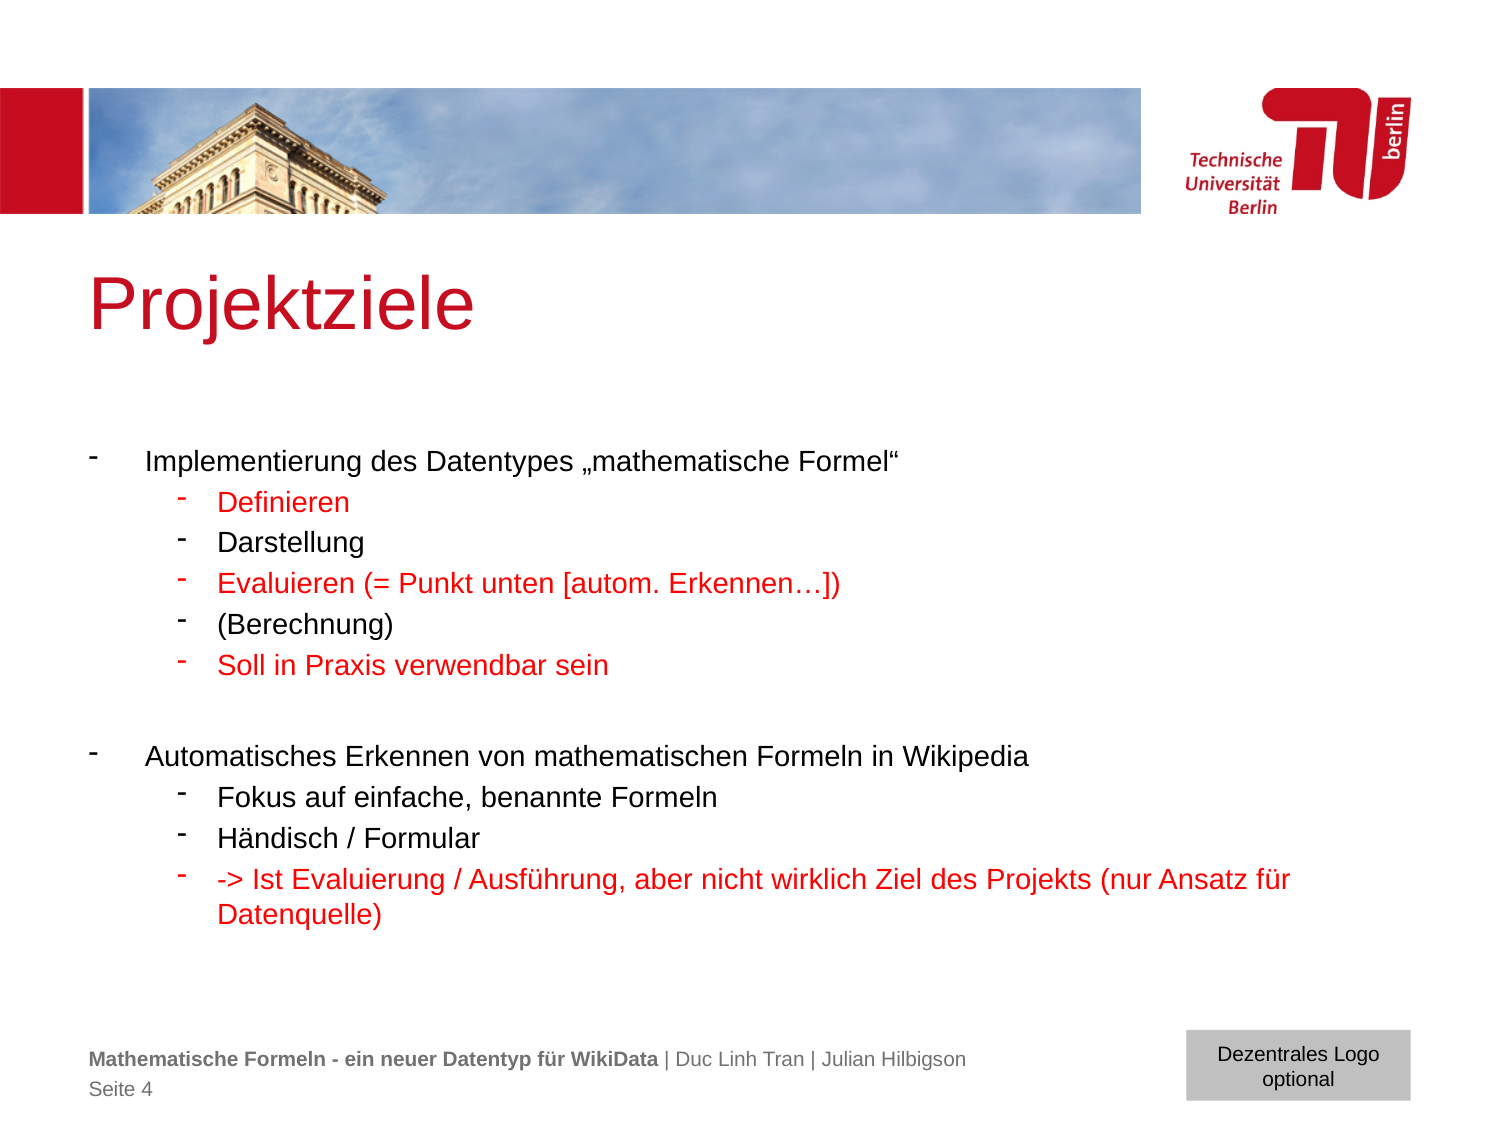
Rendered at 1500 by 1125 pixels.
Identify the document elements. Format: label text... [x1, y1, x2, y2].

picture [0, 88, 1141, 214]
slide_number Seite 4 [88, 1075, 1176, 1101]
footer Mathematische Formeln - ein neuer Datentyp für WikiData | Duc Linh Tran | Julian Hilbigson [88, 1045, 1176, 1071]
picture [1186, 88, 1411, 214]
title Projektziele [88, 280, 1412, 345]
list Implementierung des Datentypes „mathematische Formel“ Definieren Darstellung Evaluieren (= Punkt unten [autom. Erkennen…]) (Berechnung) Soll in Praxis verwendbar sein Automatisches Erkennen von mathematischen Formeln in Wikipedia Fokus auf einfache, benannte Formeln Händisch / Formular -> Ist Evaluierung / Ausführung, aber nicht wirklich Ziel des Projekts (nur Ansatz für Datenquelle) [88, 385, 1412, 984]
